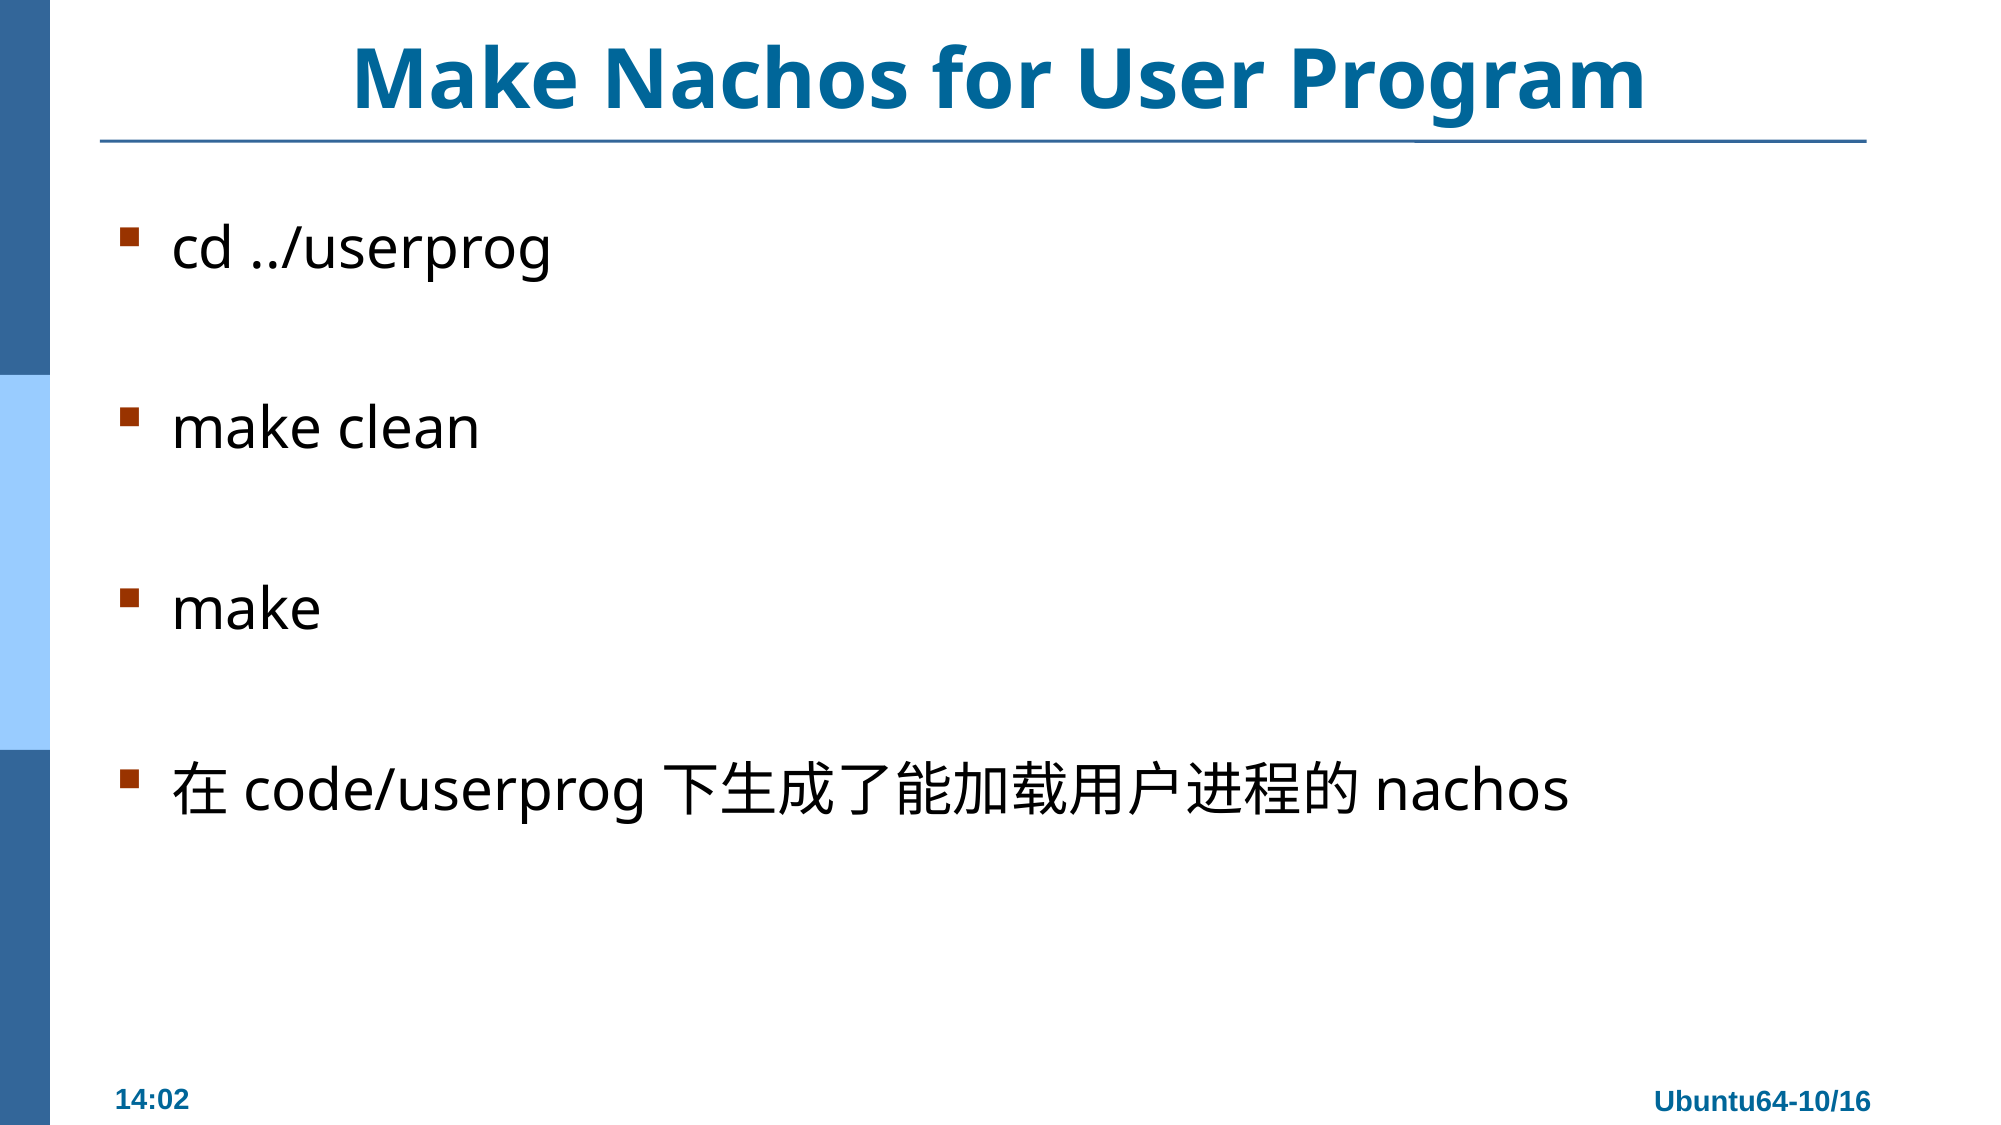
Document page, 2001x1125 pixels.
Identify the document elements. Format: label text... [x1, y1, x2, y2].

list cd ../userprog make clean make 在code/userprog下生成了能加载用户进程的nachos [99, 202, 1900, 962]
title Make Nachos for User Program [99, 38, 1900, 133]
